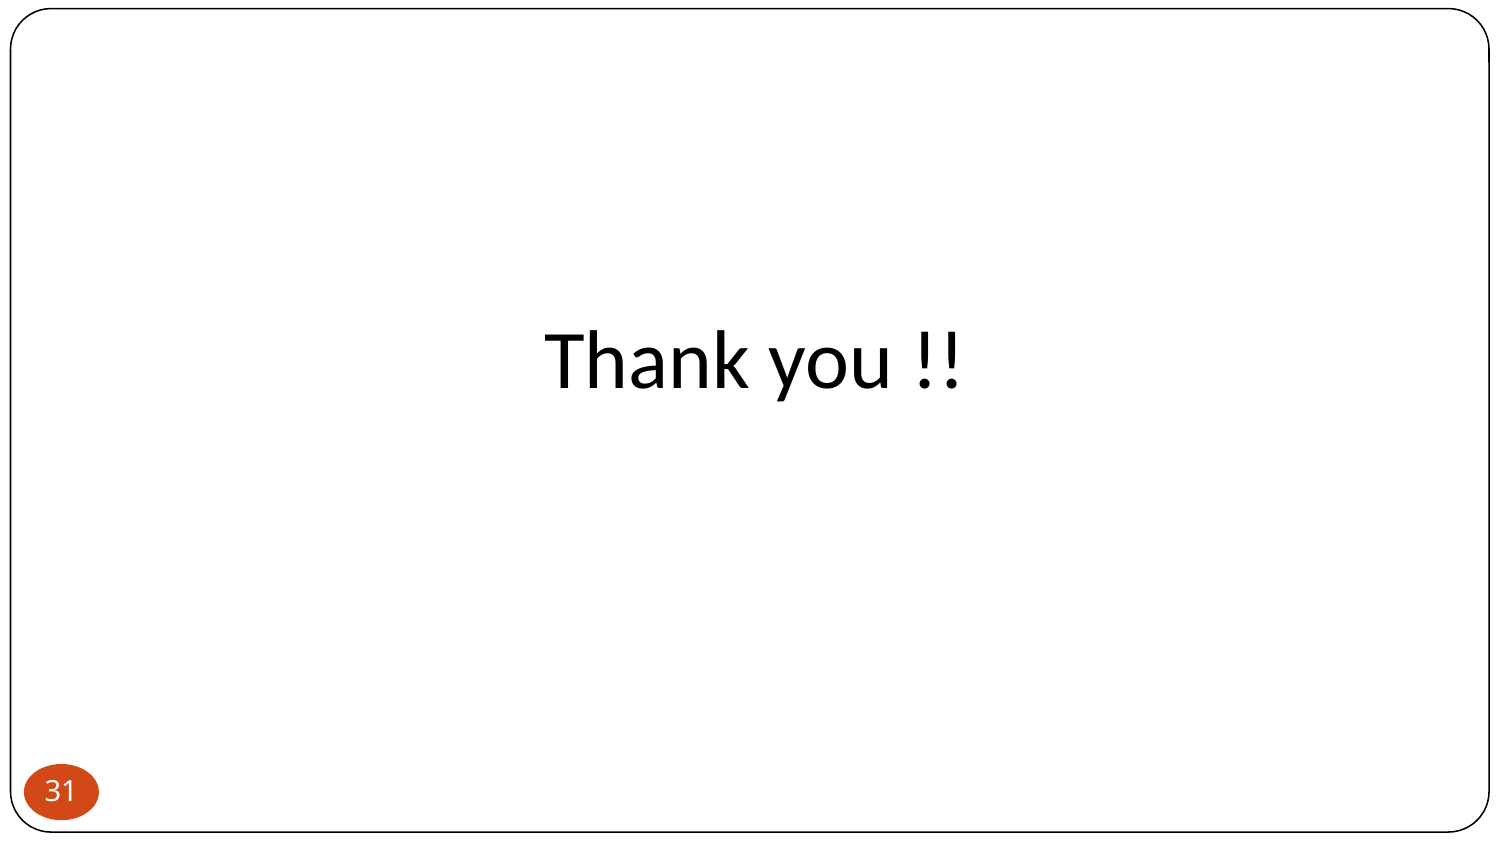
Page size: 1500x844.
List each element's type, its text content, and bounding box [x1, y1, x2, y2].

list Thank you !! [150, 178, 1425, 741]
slide_number 31 [23, 763, 99, 821]
